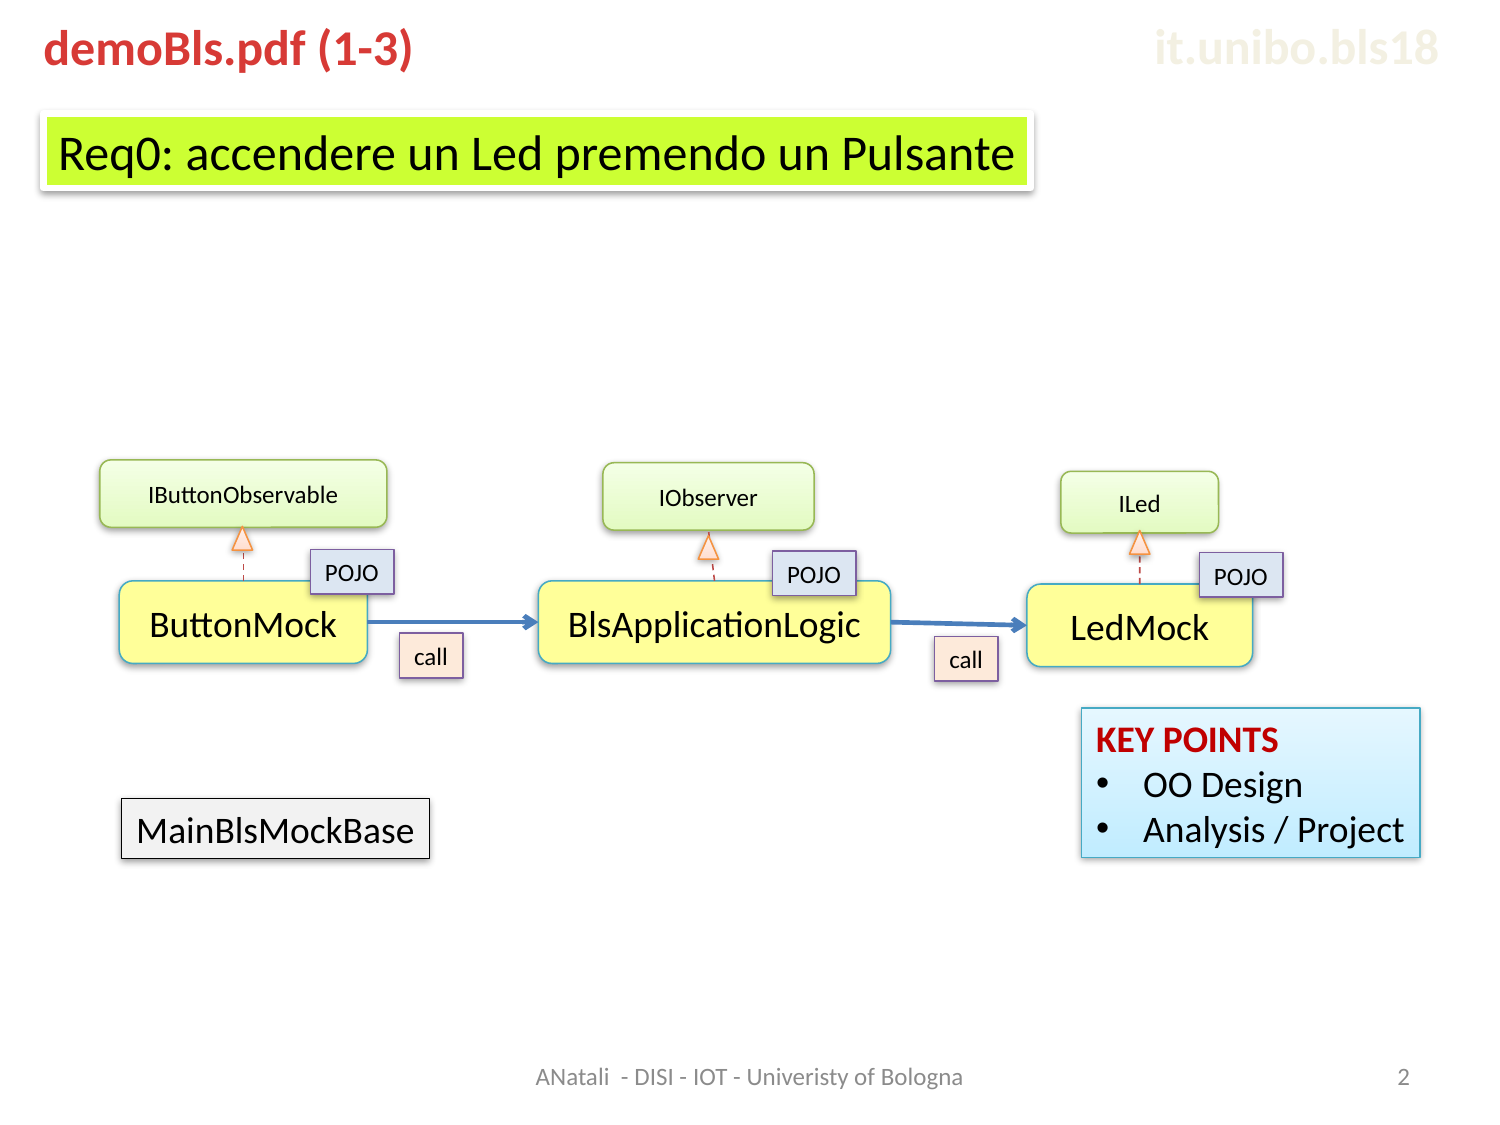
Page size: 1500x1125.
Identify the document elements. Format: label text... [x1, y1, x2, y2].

footer ANatali - DISI - IOT - Univeristy of Bologna [512, 1045, 988, 1106]
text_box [889, 636, 1026, 903]
text_box demoBls.pdf (1-3) [28, 7, 429, 83]
text_box Req0: accendere un Led premendo un Pulsante [40, 110, 1034, 191]
text_box MainBlsMockBase [121, 798, 360, 859]
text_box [1026, 471, 1284, 667]
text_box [99, 459, 395, 664]
slide_number 2 [1074, 1045, 1425, 1106]
text_box KEY POINTS OO Design Analysis / Project [1081, 707, 1421, 858]
text_box it.unibo.bls18 [1139, 6, 1455, 82]
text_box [538, 462, 891, 664]
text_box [365, 632, 538, 899]
